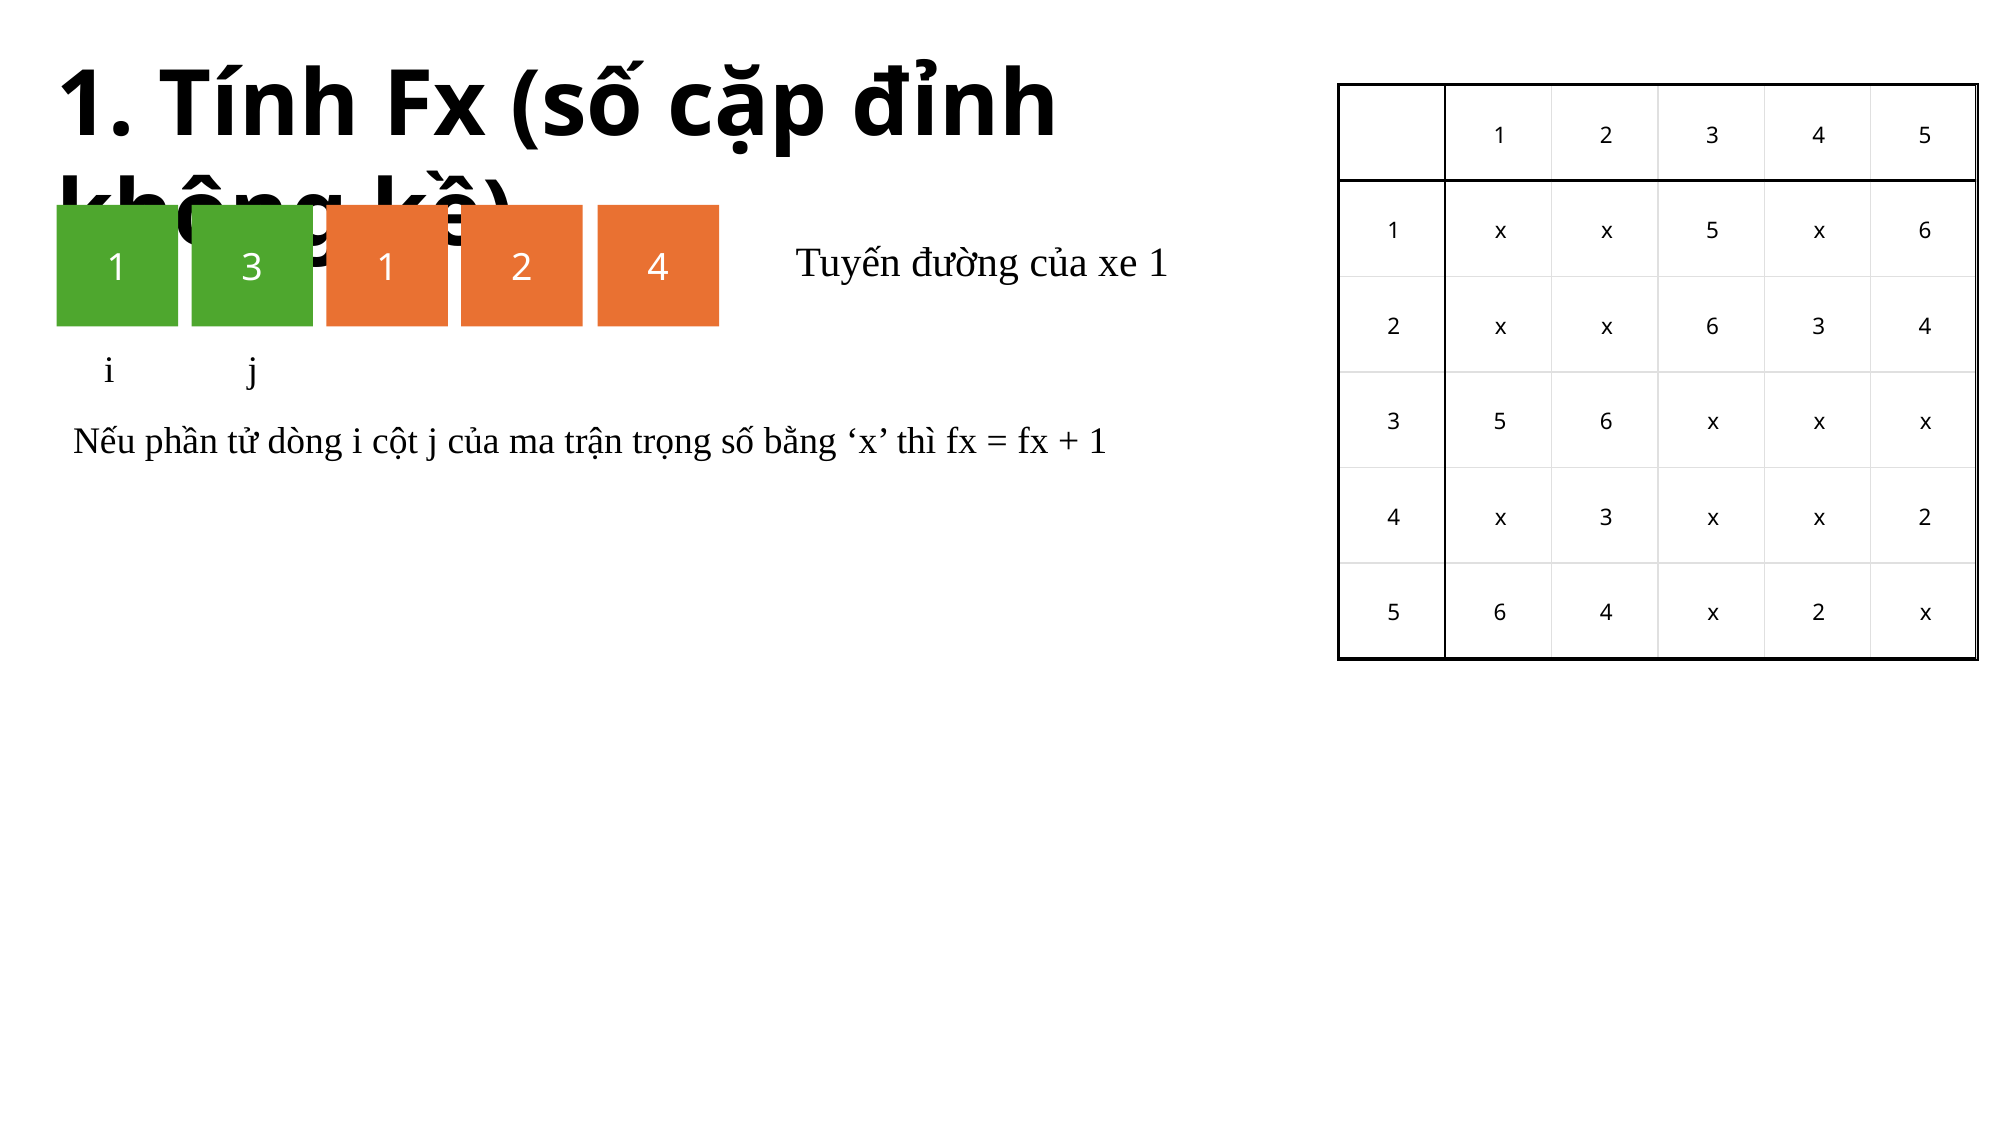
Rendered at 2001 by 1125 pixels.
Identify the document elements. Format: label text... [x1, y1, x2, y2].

text_box Nếu phần tử dòng i cột j của ma trận trọng số bằng ‘x’ thì fx = fx + 1 [58, 408, 1204, 469]
text_box 4 [596, 203, 721, 328]
text_box Tuyến đường của xe 1 [765, 227, 1200, 293]
text_box 3 [190, 203, 315, 328]
picture [1338, 84, 1978, 660]
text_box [88, 336, 290, 399]
text_box 1 [325, 203, 449, 328]
text_box 1. Tính Fx (số cặp đỉnh không kề) [41, 36, 1339, 272]
text_box 1 [55, 203, 180, 328]
text_box 2 [460, 203, 584, 328]
